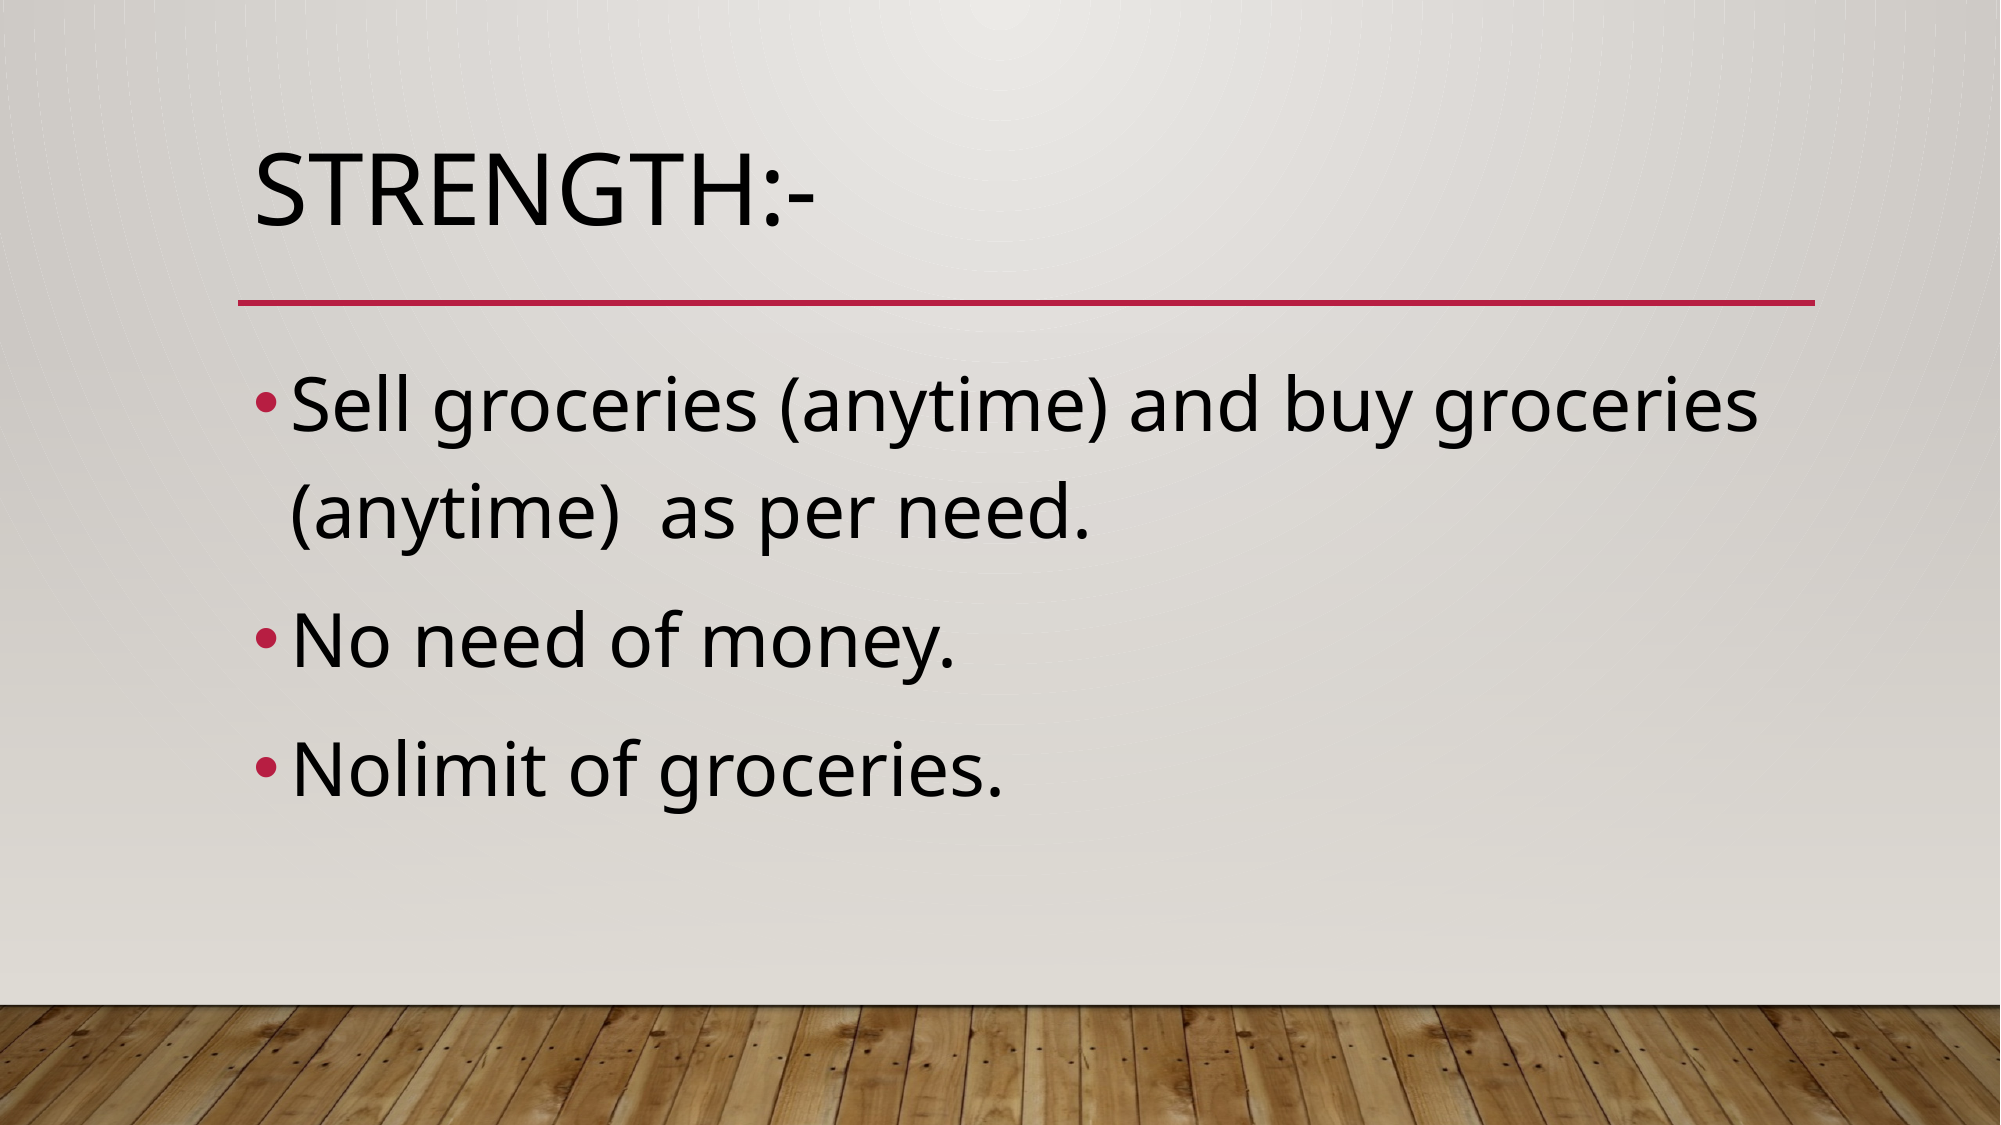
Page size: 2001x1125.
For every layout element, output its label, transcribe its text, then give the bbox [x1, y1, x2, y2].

picture [0, 1005, 2000, 1125]
list Sell groceries (anytime) and buy groceries (anytime) as per need. No need of money. Nolimit of groceries. [238, 330, 1814, 897]
title Strength:- [238, 131, 1814, 305]
